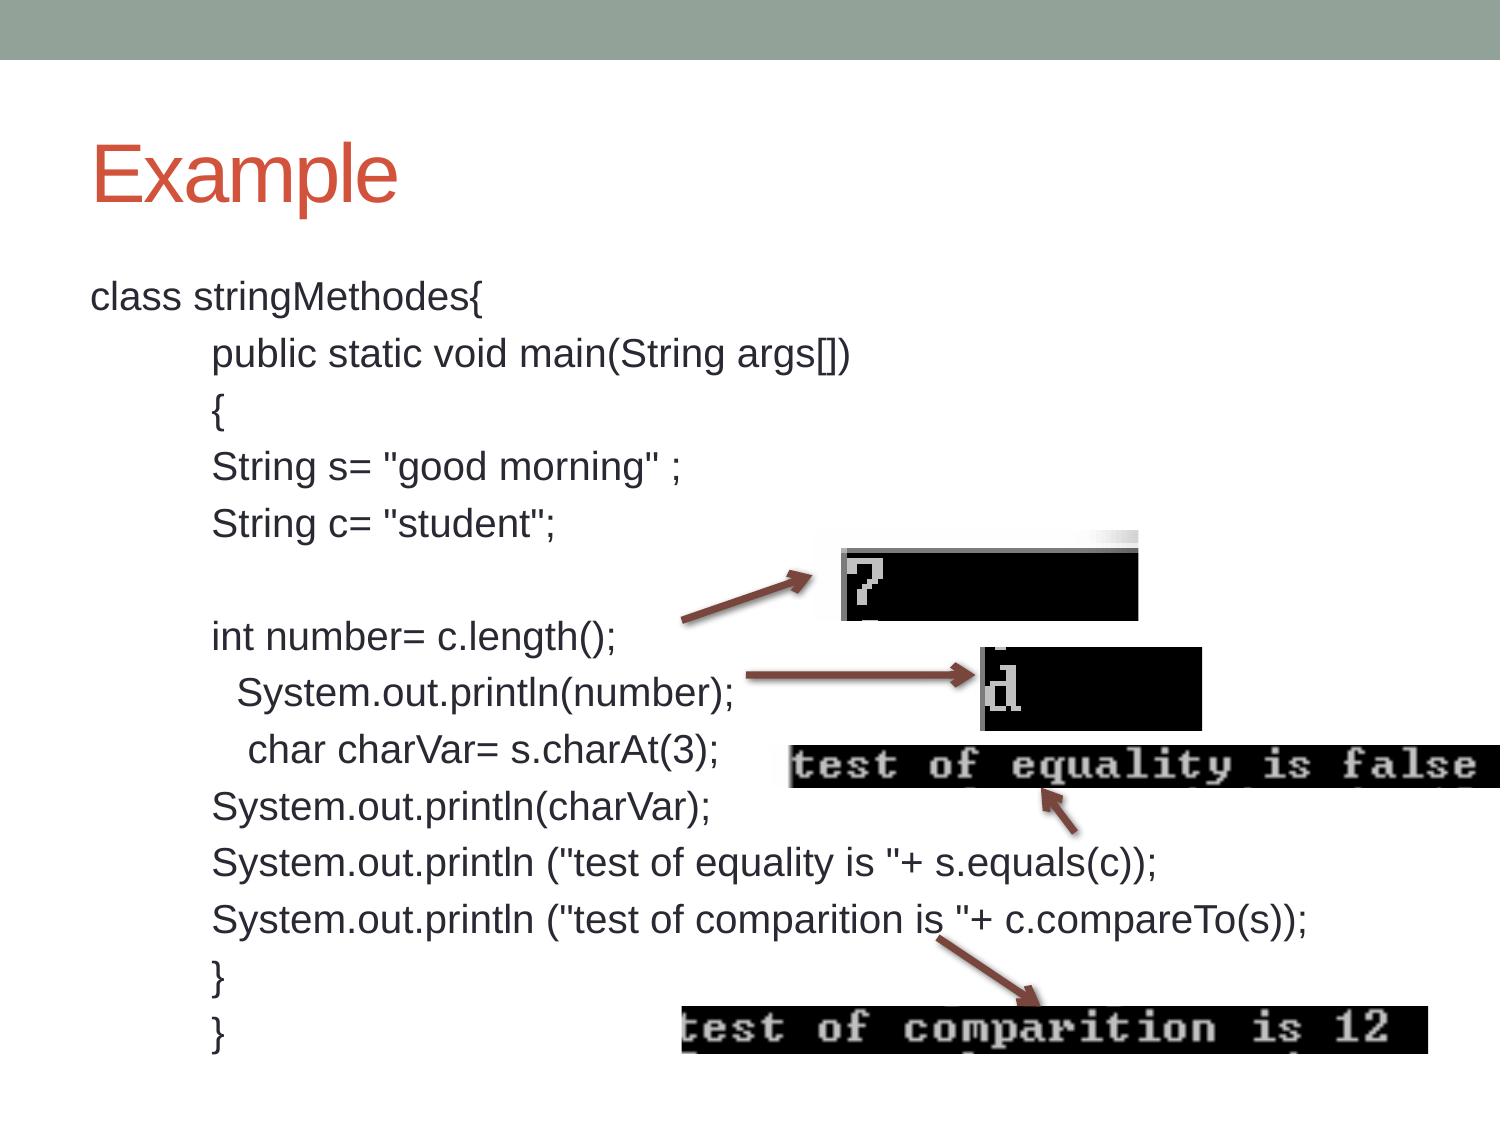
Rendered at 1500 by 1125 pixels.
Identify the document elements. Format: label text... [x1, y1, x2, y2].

picture [681, 1006, 1429, 1054]
picture [770, 745, 1500, 788]
list class stringMethodes{ public static void main(String args[]) { String s= "good morning" ; String c= "student"; int number= c.length(); System.out.println(number); char charVar= s.charAt(3); System.out.println(charVar); System.out.println ("test of equality is "+ s.equals(c)); System.out.println ("test of comparition is "+ c.compareTo(s)); } } [75, 262, 1425, 1063]
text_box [1040, 787, 1076, 833]
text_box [681, 575, 813, 621]
picture [975, 647, 1203, 731]
picture [812, 529, 1139, 621]
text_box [937, 937, 1041, 1007]
title Example [75, 87, 1425, 250]
